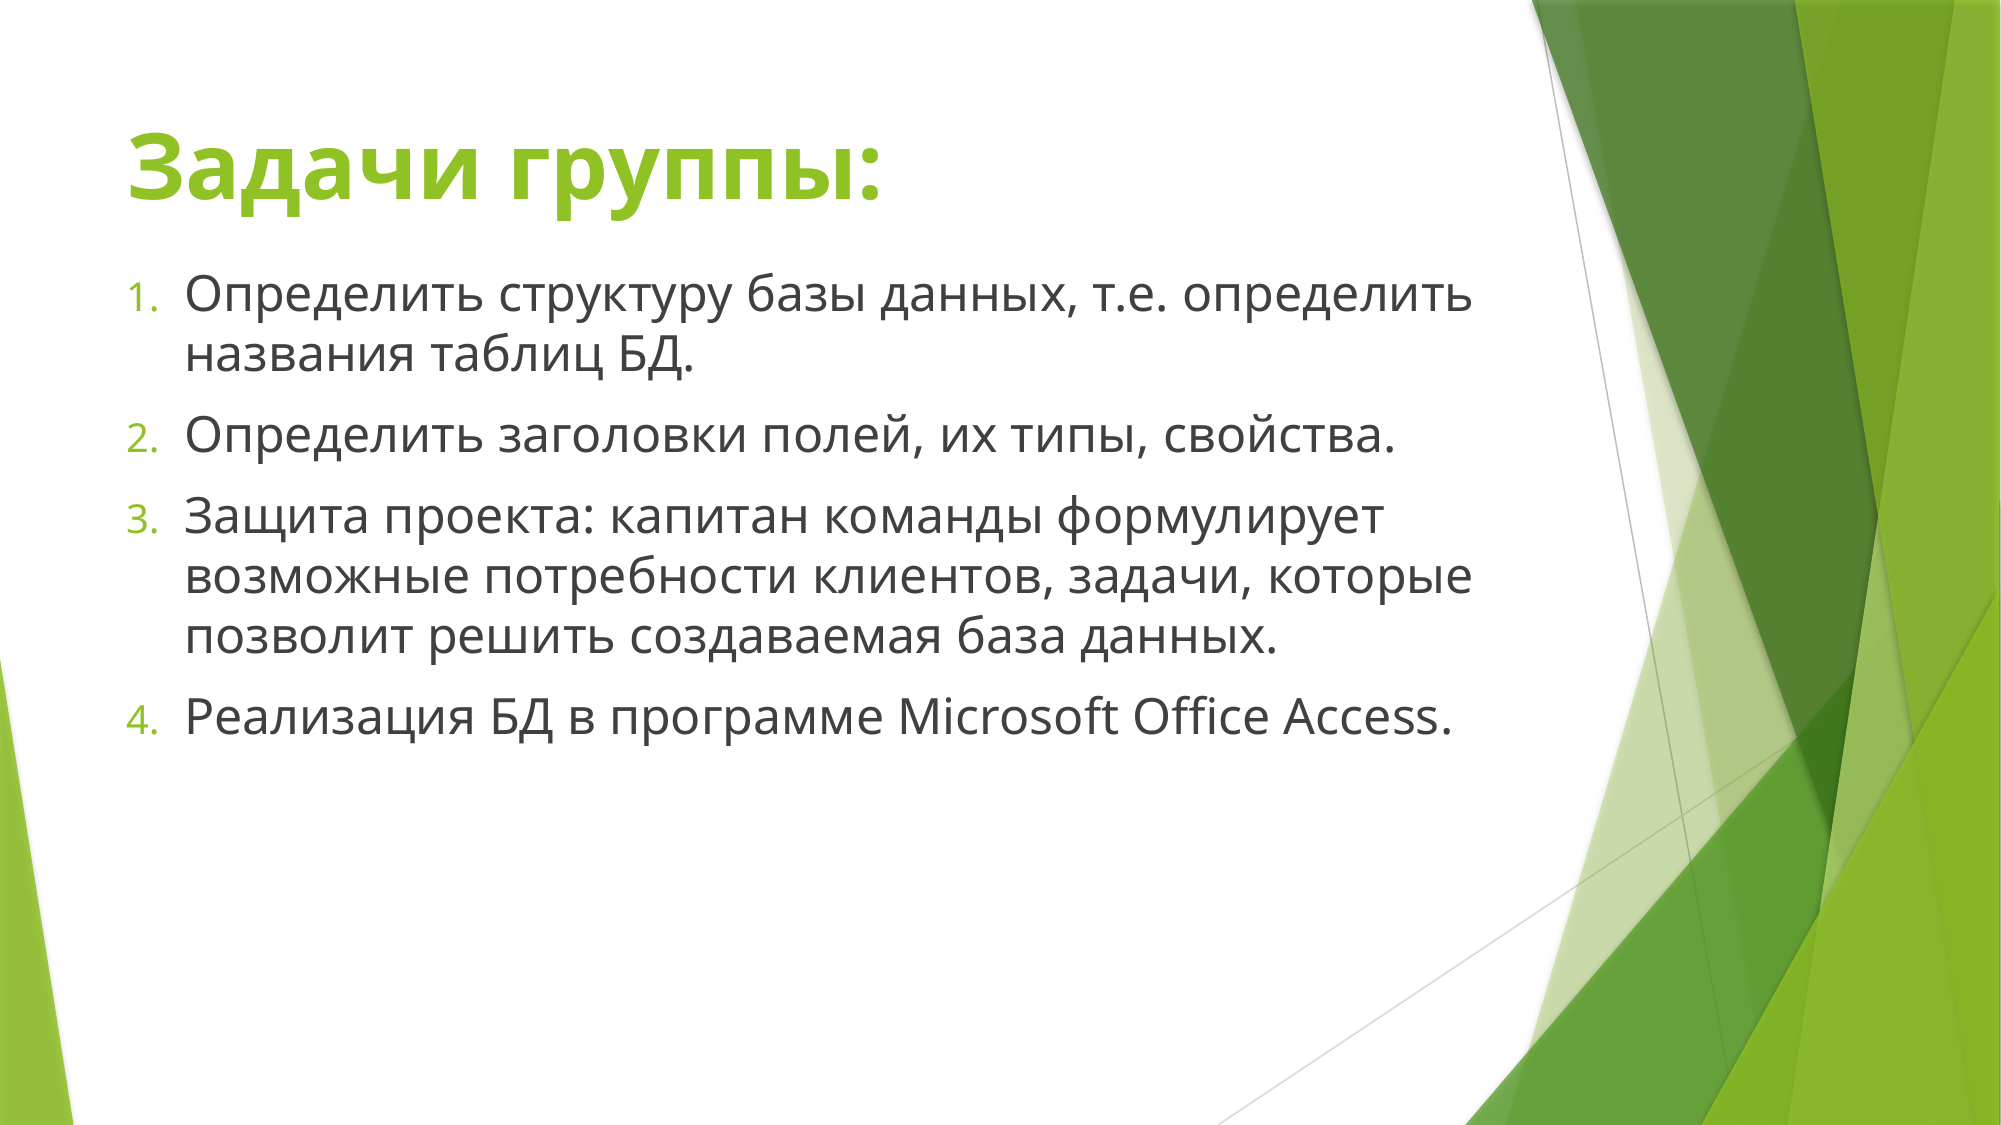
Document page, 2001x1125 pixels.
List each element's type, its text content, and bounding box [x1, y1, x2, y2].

title Задачи группы: [111, 99, 1522, 254]
list Определить структуру базы данных, т.е. определить названия таблиц БД. Определить заголовки полей, их типы, свойства. Защита проекта: капитан команды формулирует возможные потребности клиентов, задачи, которые позволит решить создаваемая база данных. Реализация БД в программе Microsoft Office Access. [111, 254, 1522, 986]
